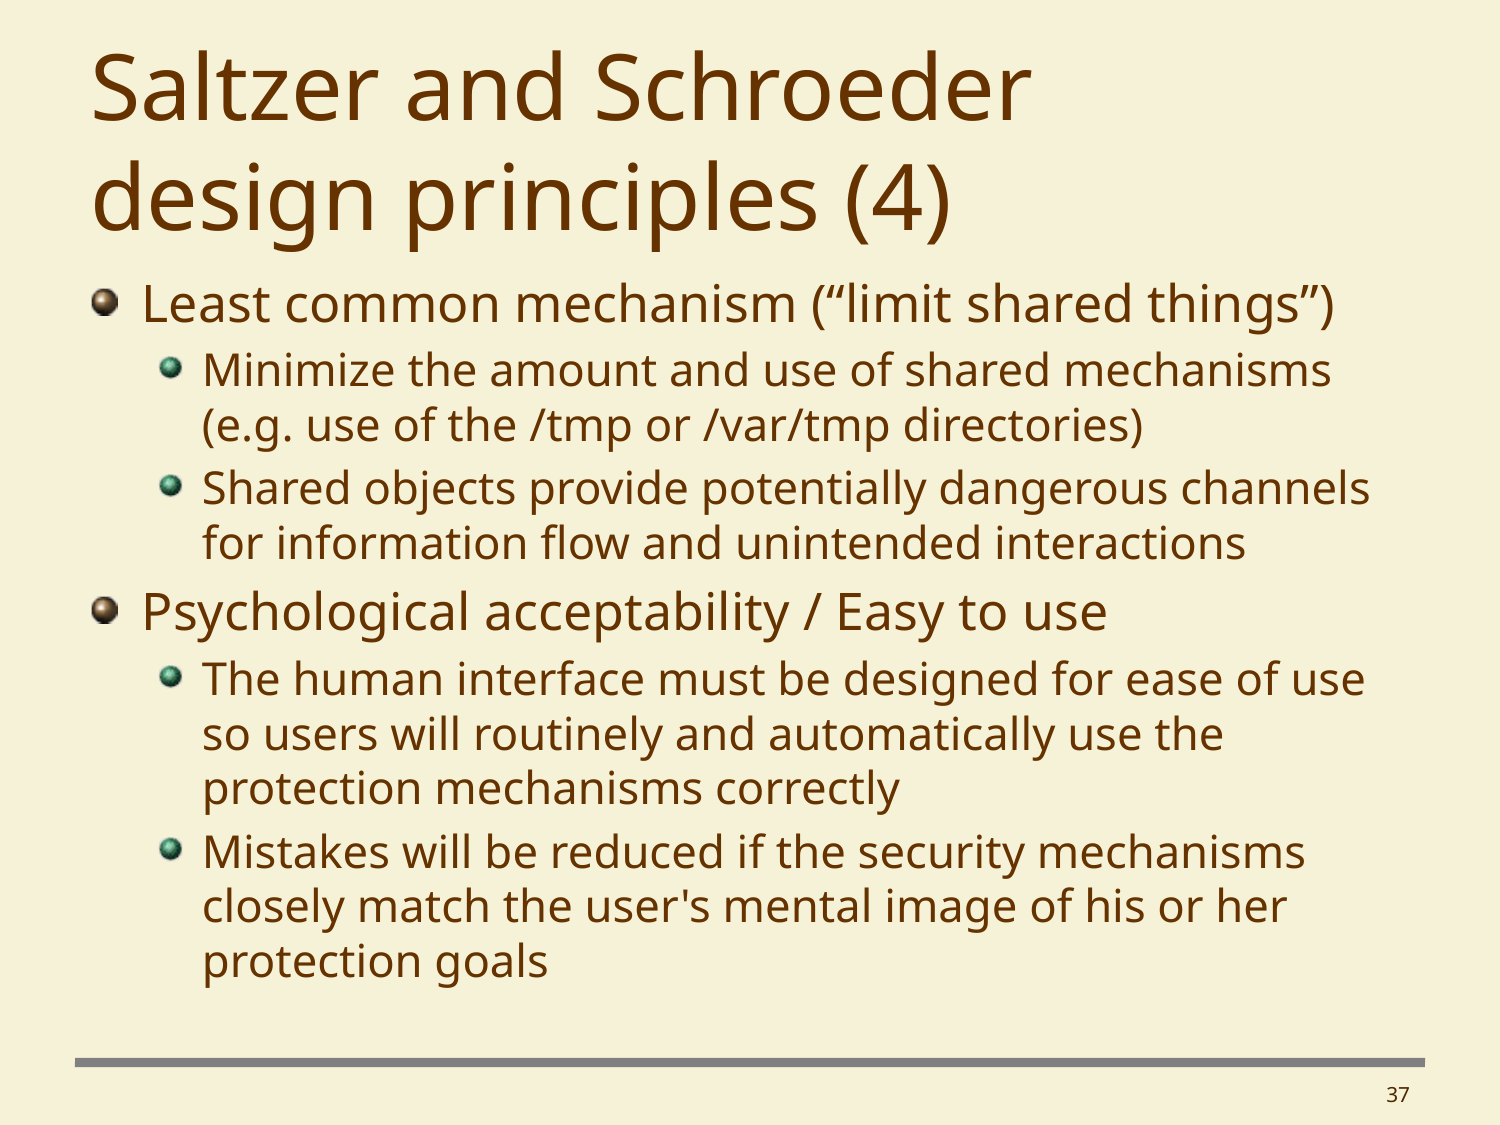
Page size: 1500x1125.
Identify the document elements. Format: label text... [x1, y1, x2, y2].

picture [158, 474, 184, 499]
picture [90, 595, 118, 624]
slide_number 37 [899, 1074, 1426, 1125]
list Least common mechanism (“limit shared things”) Minimize the amount and use of shared mechanisms (e.g. use of the /tmp or /var/tmp directories) Shared objects provide potentially dangerous channels for information flow and unintended interactions Psychological acceptability / Easy to use The human interface must be designed for ease of use so users will routinely and automatically use the protection mechanisms correctly Mistakes will be reduced if the security mechanisms closely match the user's mental image of his or her protection goals [75, 262, 1425, 1005]
picture [90, 287, 118, 316]
picture [158, 665, 184, 690]
title Saltzer and Schroeder design principles (4) [75, 45, 1425, 233]
picture [158, 837, 184, 863]
picture [158, 356, 184, 381]
